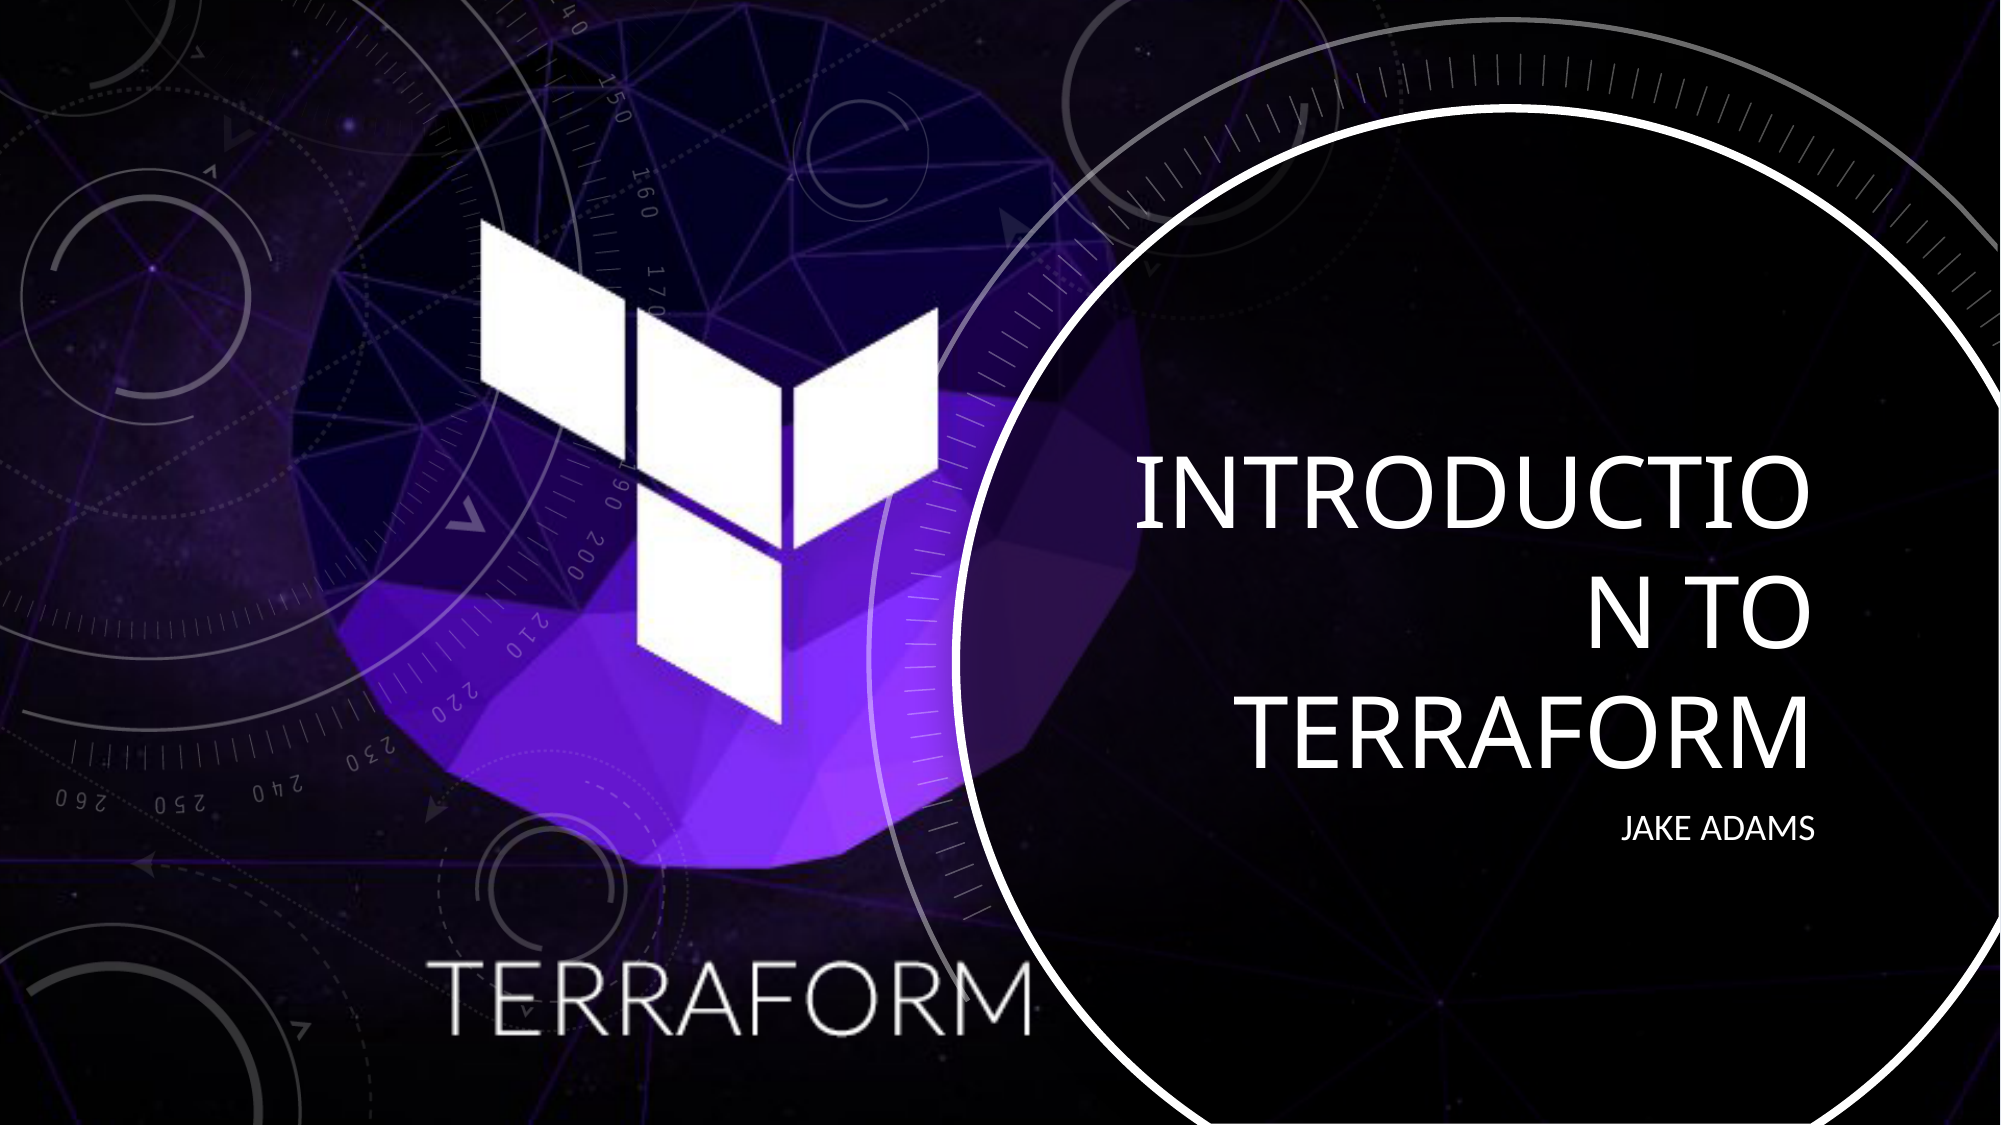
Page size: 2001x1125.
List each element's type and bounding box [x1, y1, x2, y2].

text_box [904, 54, 2000, 914]
picture [0, 0, 2001, 1125]
